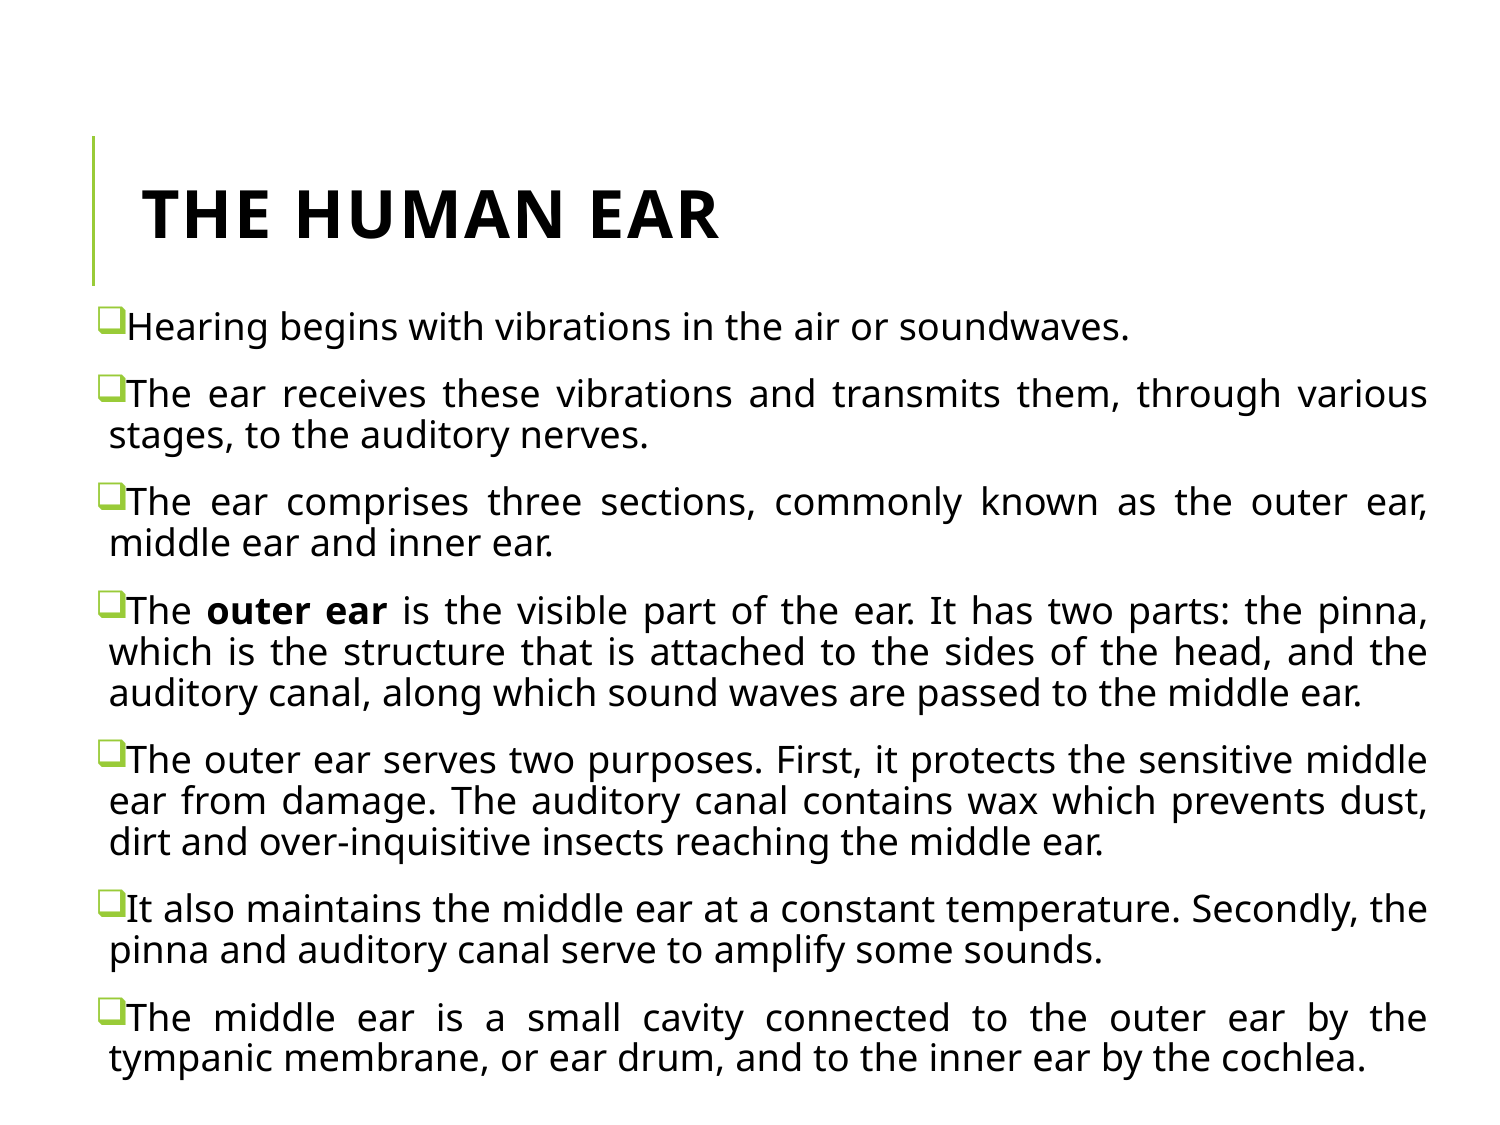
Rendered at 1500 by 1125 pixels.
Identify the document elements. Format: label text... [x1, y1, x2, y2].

title The Human Ear [126, 96, 1322, 299]
list Hearing begins with vibrations in the air or soundwaves. The ear receives these vibrations and transmits them, through various stages, to the auditory nerves. The ear comprises three sections, commonly known as the outer ear, middle ear and inner ear. The outer ear is the visible part of the ear. It has two parts: the pinna, which is the structure that is attached to the sides of the head, and the auditory canal, along which sound waves are passed to the middle ear. The outer ear serves two purposes. First, it protects the sensitive middle ear from damage. The auditory canal contains wax which prevents dust, dirt and over-inquisitive insects reaching the middle ear. It also maintains the middle ear at a constant temperature. Secondly, the pinna and auditory canal serve to amplify some sounds. The middle ear is a small cavity connected to the outer ear by the tympanic membrane, or ear drum, and to the inner ear by the cochlea. [87, 299, 1438, 1100]
